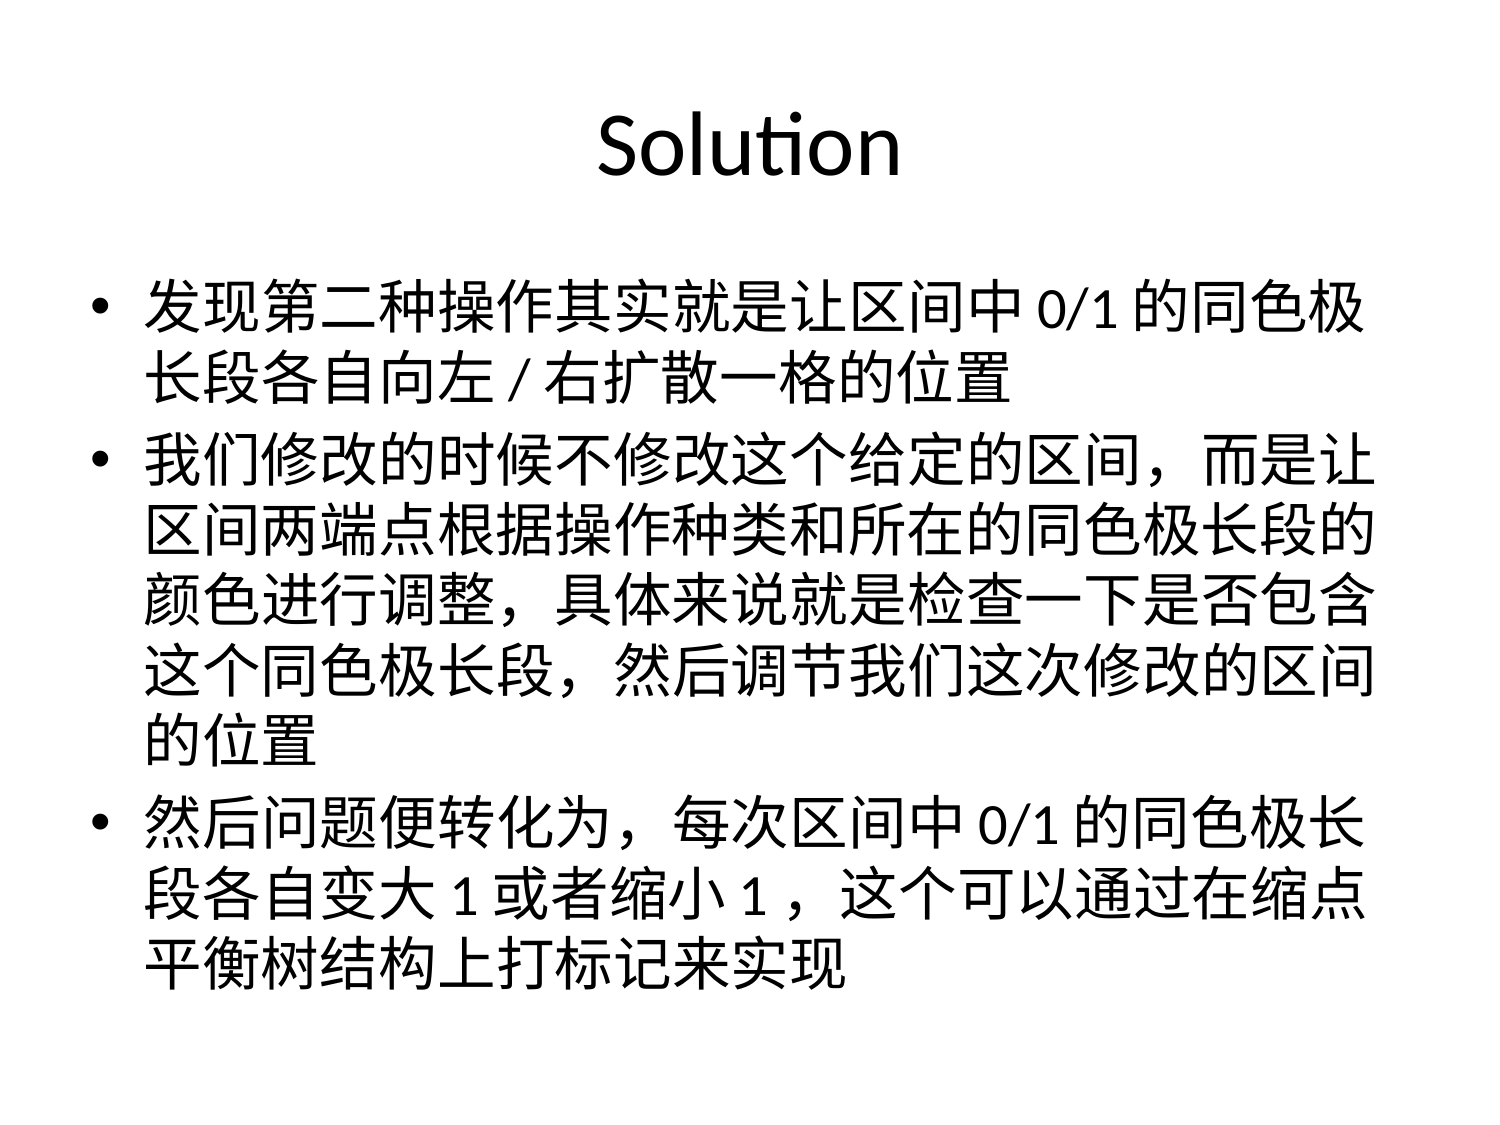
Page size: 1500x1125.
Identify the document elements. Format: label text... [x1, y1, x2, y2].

title Solution [75, 45, 1425, 233]
list 发现第二种操作其实就是让区间中0/1的同色极长段各自向左/右扩散一格的位置 我们修改的时候不修改这个给定的区间，而是让区间两端点根据操作种类和所在的同色极长段的颜色进行调整，具体来说就是检查一下是否包含这个同色极长段，然后调节我们这次修改的区间的位置 然后问题便转化为，每次区间中0/1的同色极长段各自变大1或者缩小1，这个可以通过在缩点平衡树结构上打标记来实现 [75, 262, 1425, 1005]
